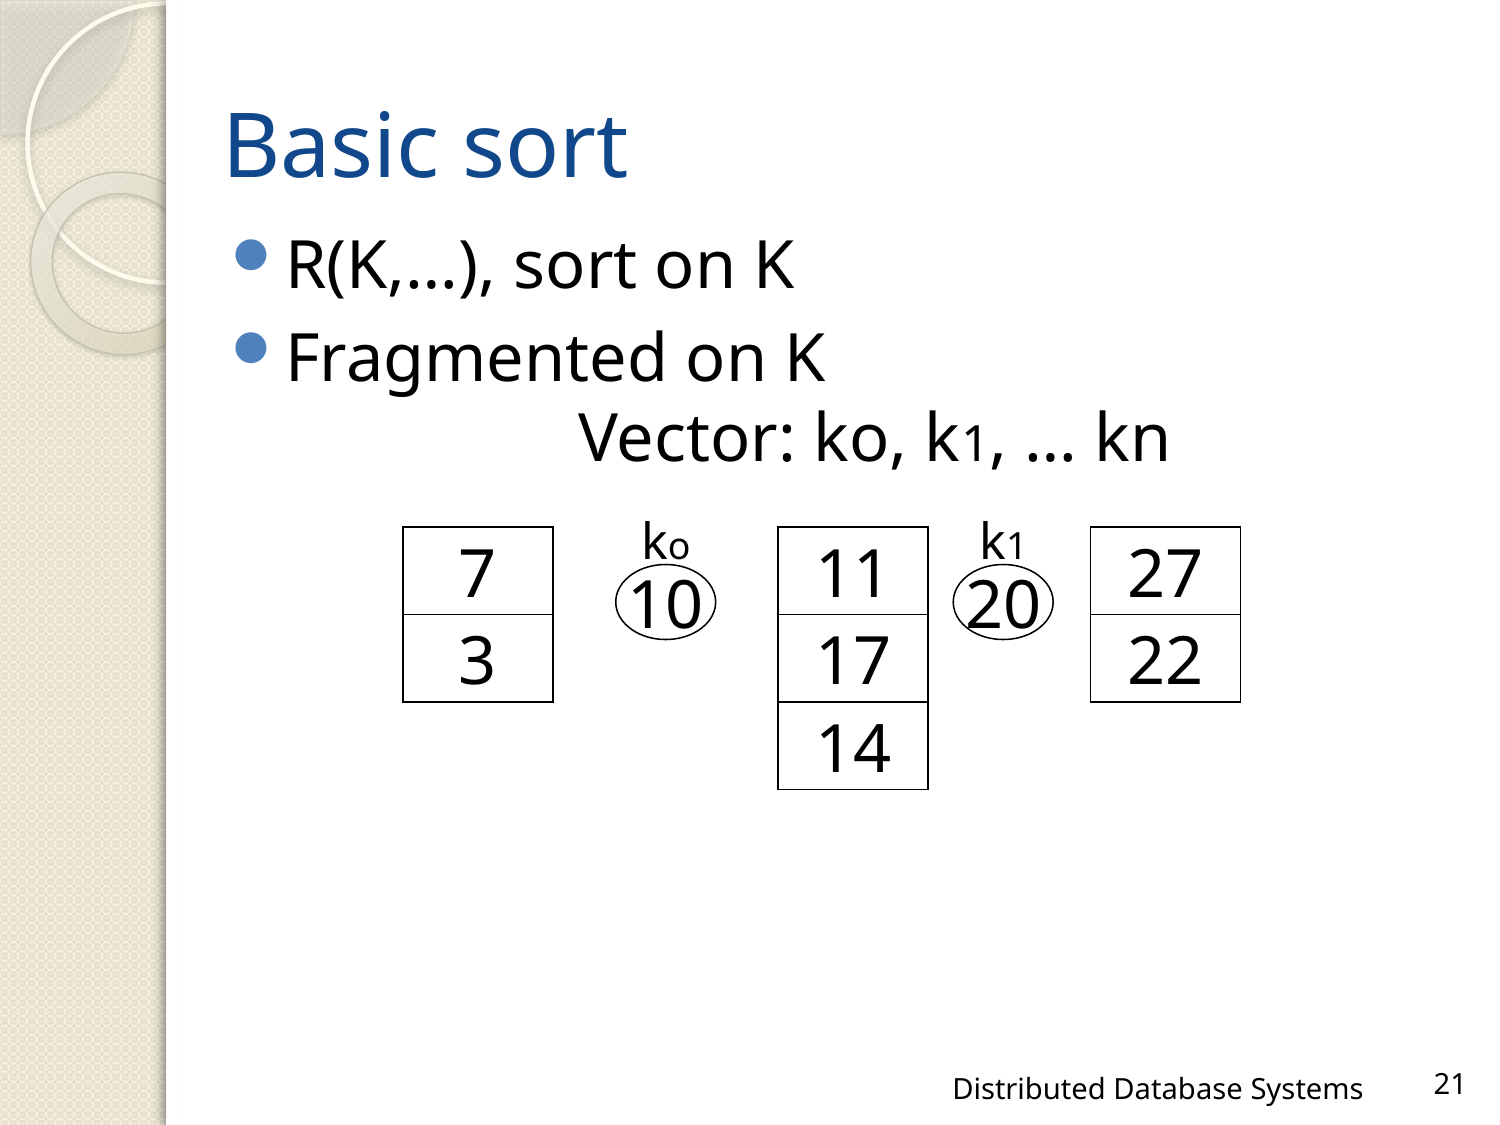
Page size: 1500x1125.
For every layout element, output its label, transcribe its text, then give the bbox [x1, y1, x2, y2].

text_box 11 [778, 527, 929, 614]
text_box 3 [403, 614, 554, 702]
text_box 22 [1090, 614, 1241, 702]
title Basic sort [207, 47, 1483, 236]
text_box 20 [953, 577, 1054, 640]
text_box 10 [615, 577, 716, 640]
text_box 17 [778, 614, 929, 702]
list R(K,…), sort on K Fragmented on K Vector: ko, k1, … kn [203, 214, 1479, 890]
text_box 7 [403, 527, 554, 614]
text_box 14 [778, 702, 929, 790]
text_box ko [626, 502, 706, 577]
text_box k1 [964, 502, 1043, 577]
footer Distributed Database Systems [937, 1034, 1413, 1113]
text_box 27 [1090, 527, 1241, 614]
slide_number 21 [1413, 1034, 1488, 1113]
